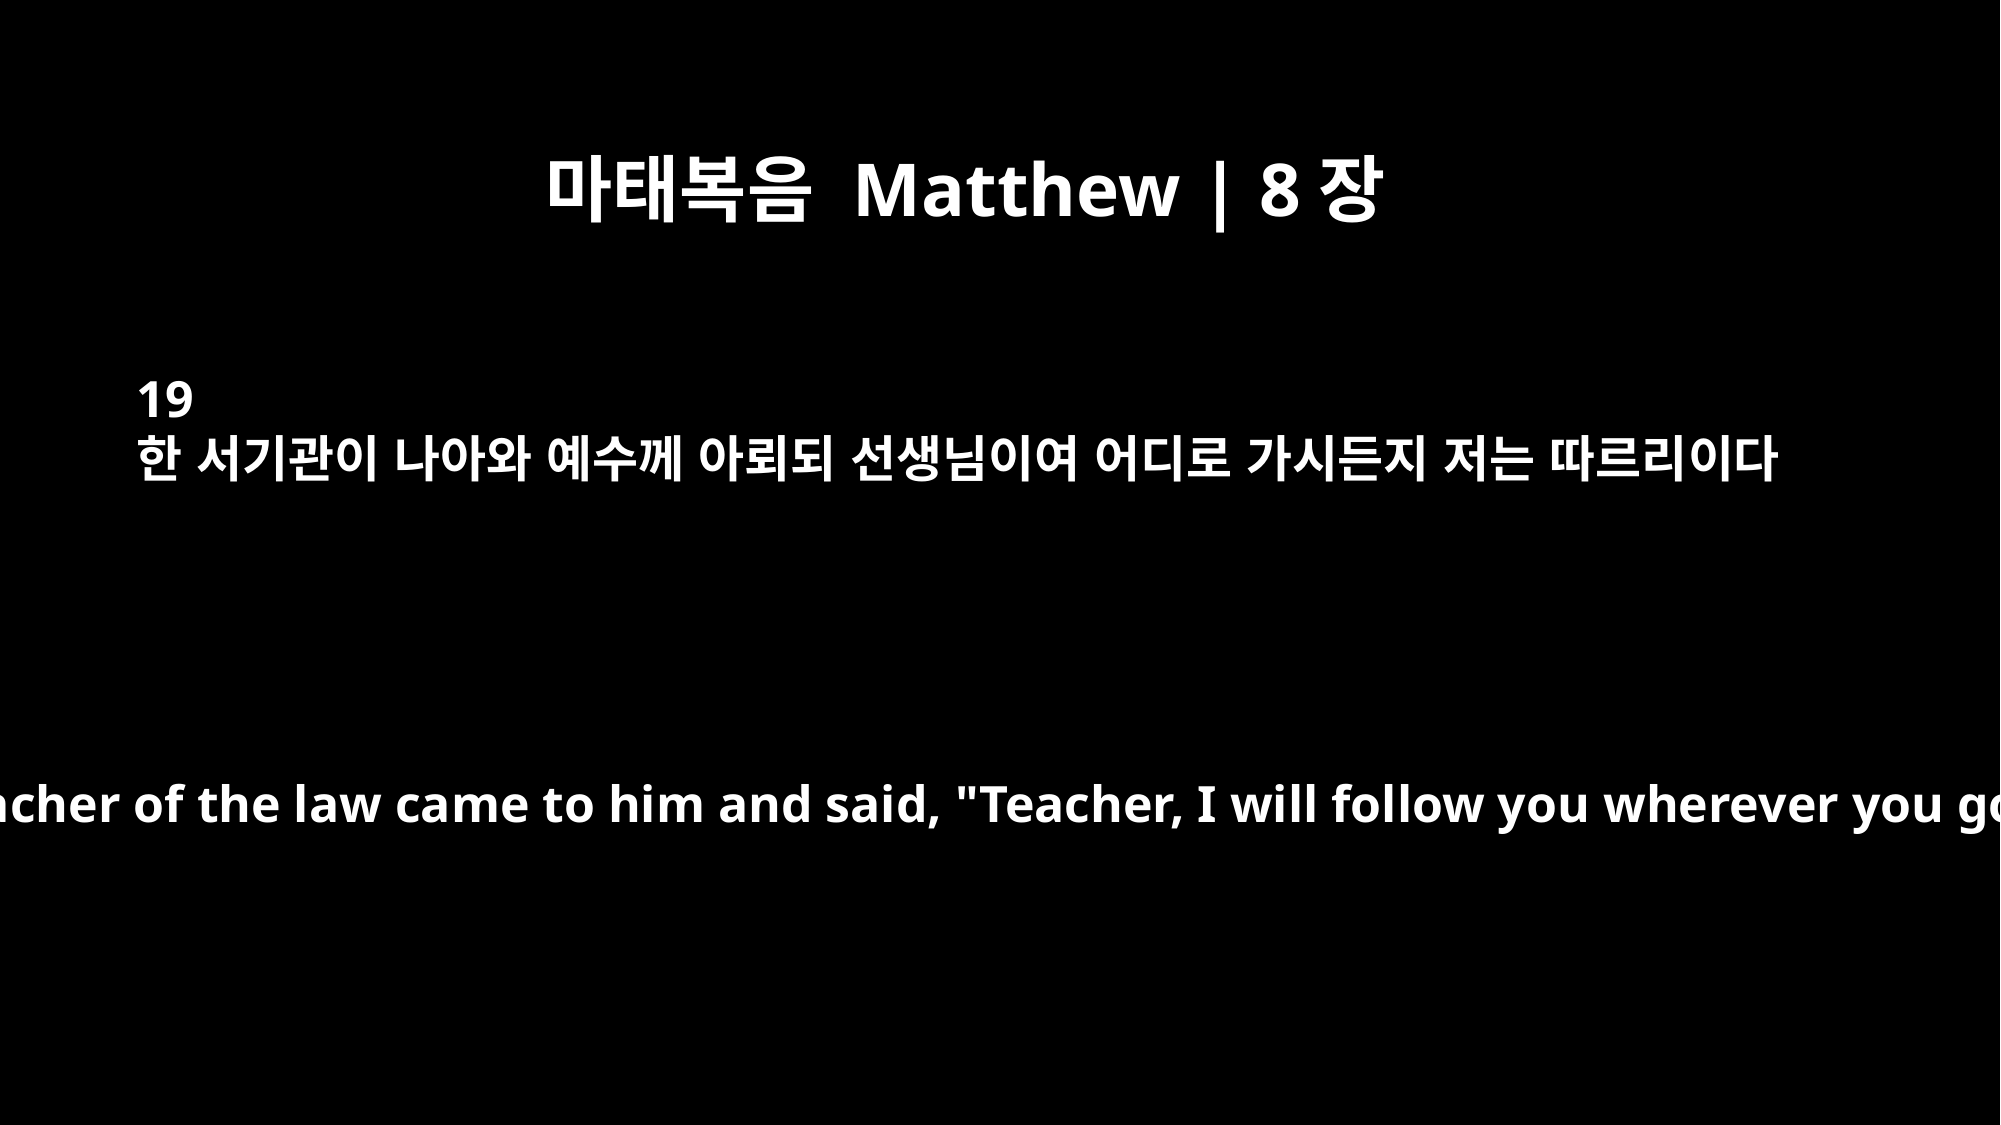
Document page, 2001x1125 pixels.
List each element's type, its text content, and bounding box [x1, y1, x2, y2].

text_box 마태복음 Matthew | 8장 [530, 136, 1401, 239]
text_box 19 한 서기관이 나아와 예수께 아뢰되 선생님이여 어디로 가시든지 저는 따르리이다 [121, 359, 1796, 495]
text_box Then a teacher of the law came to him and said, "Teacher, I will follow you wherever you go." [0, 764, 2000, 840]
